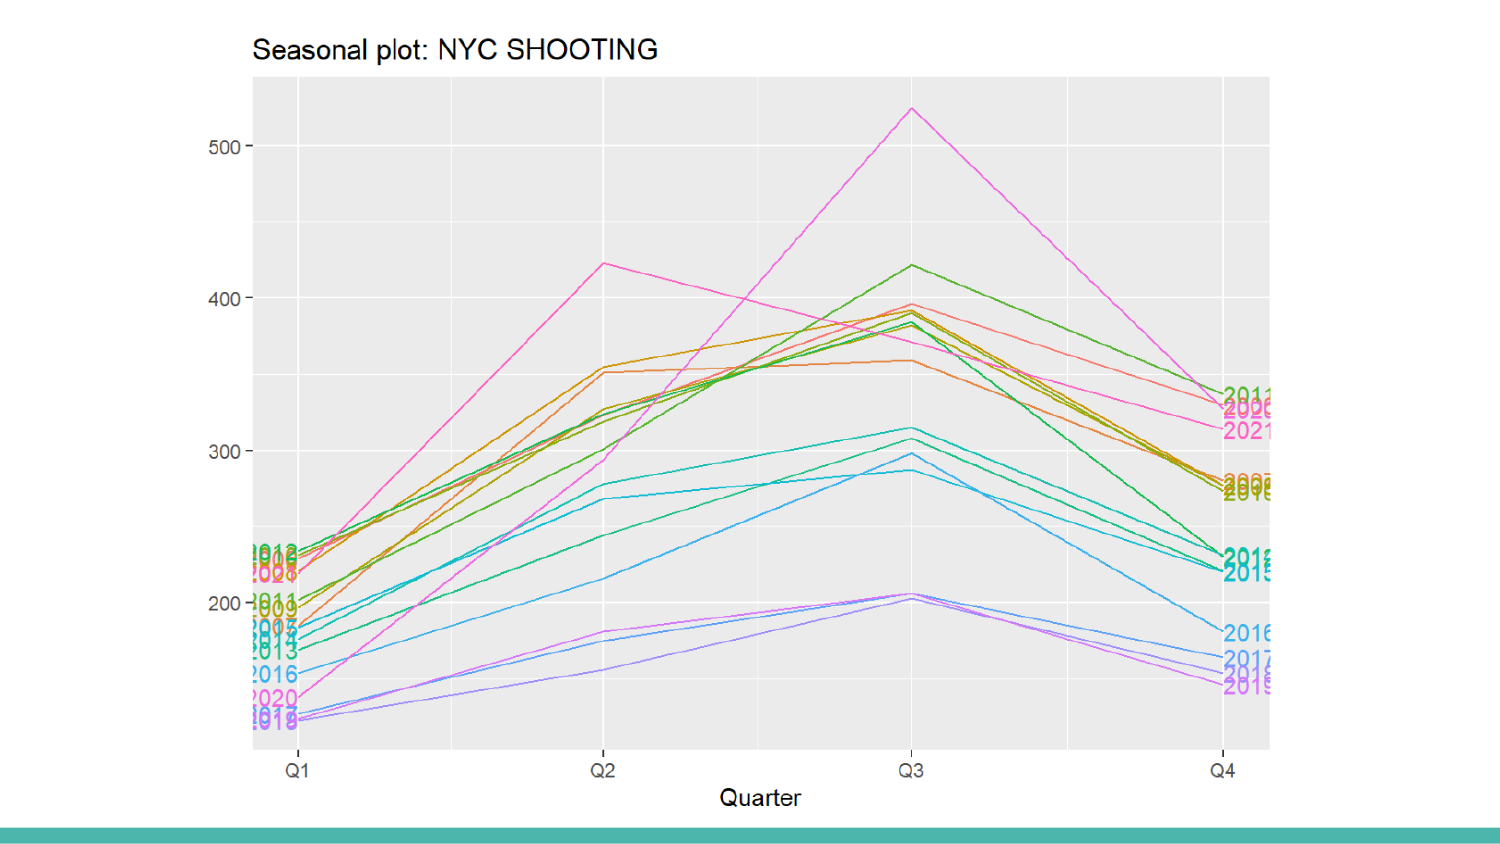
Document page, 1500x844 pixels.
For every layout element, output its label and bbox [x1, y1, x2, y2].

picture [159, 24, 1288, 819]
